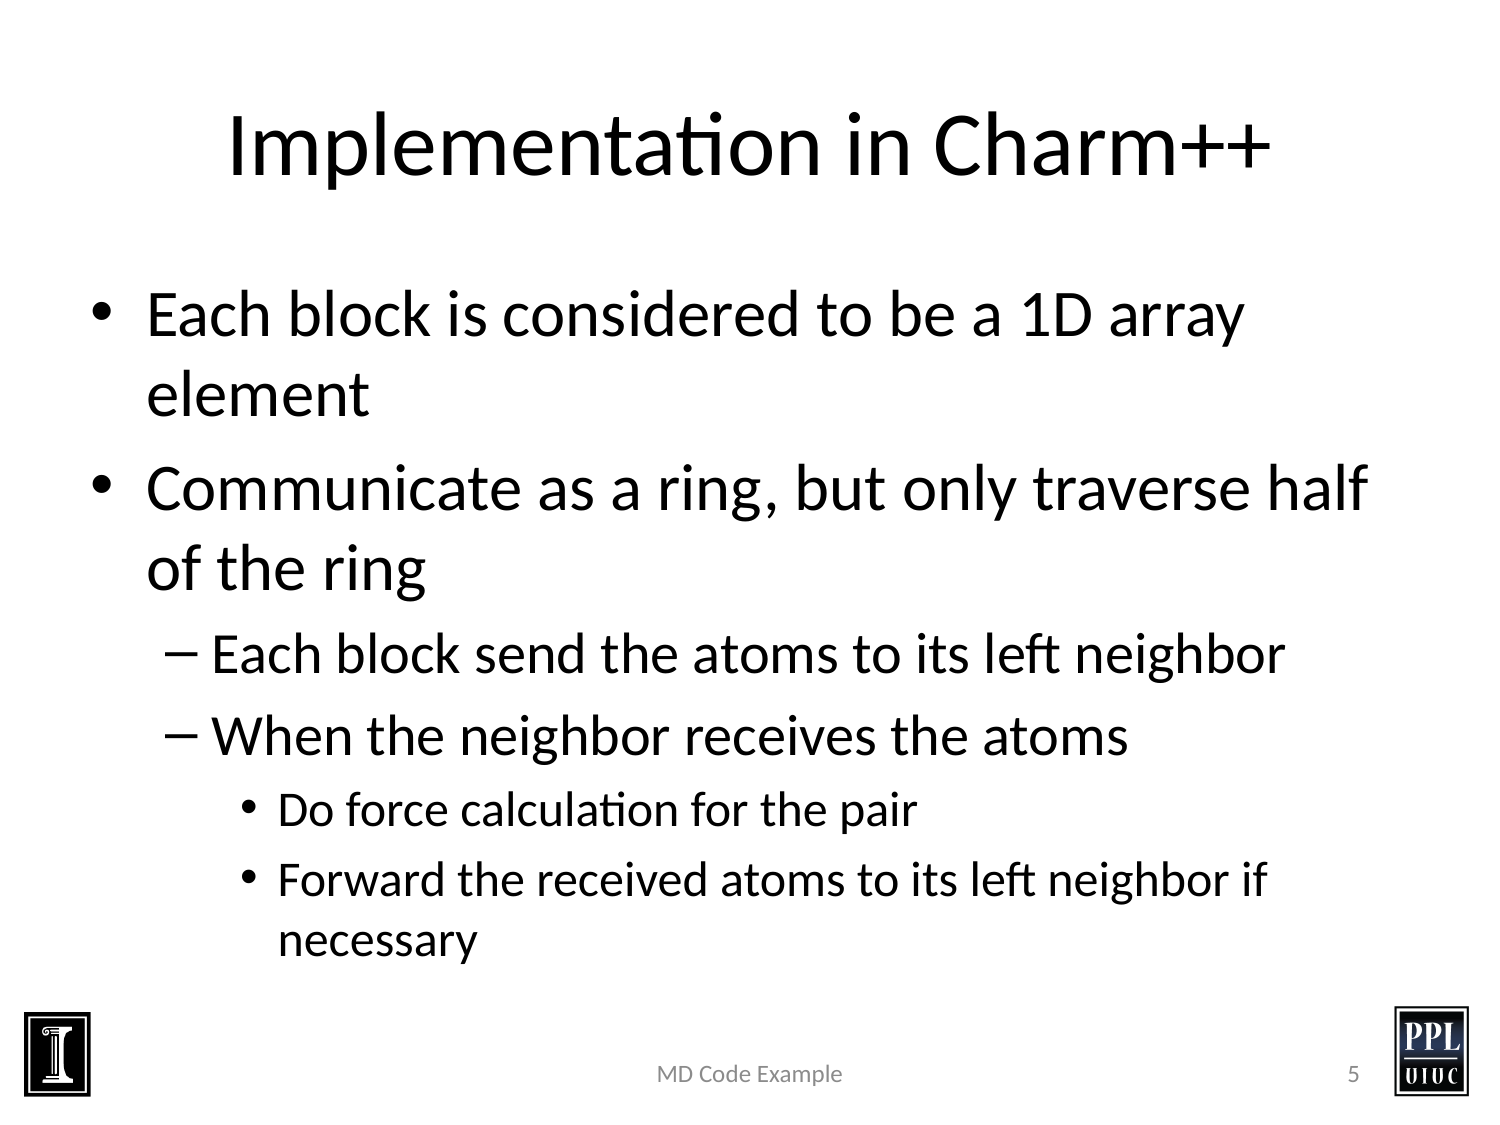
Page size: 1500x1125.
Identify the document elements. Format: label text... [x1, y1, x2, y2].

title Implementation in Charm++ [75, 45, 1425, 233]
list Each block is considered to be a 1D array element Communicate as a ring, but only traverse half of the ring Each block send the atoms to its left neighbor When the neighbor receives the atoms Do force calculation for the pair Forward the received atoms to its left neighbor if necessary [75, 262, 1425, 1005]
picture [1387, 999, 1475, 1102]
footer MD Code Example [512, 1042, 988, 1103]
slide_number 5 [1074, 1042, 1375, 1103]
picture [24, 1012, 91, 1097]
